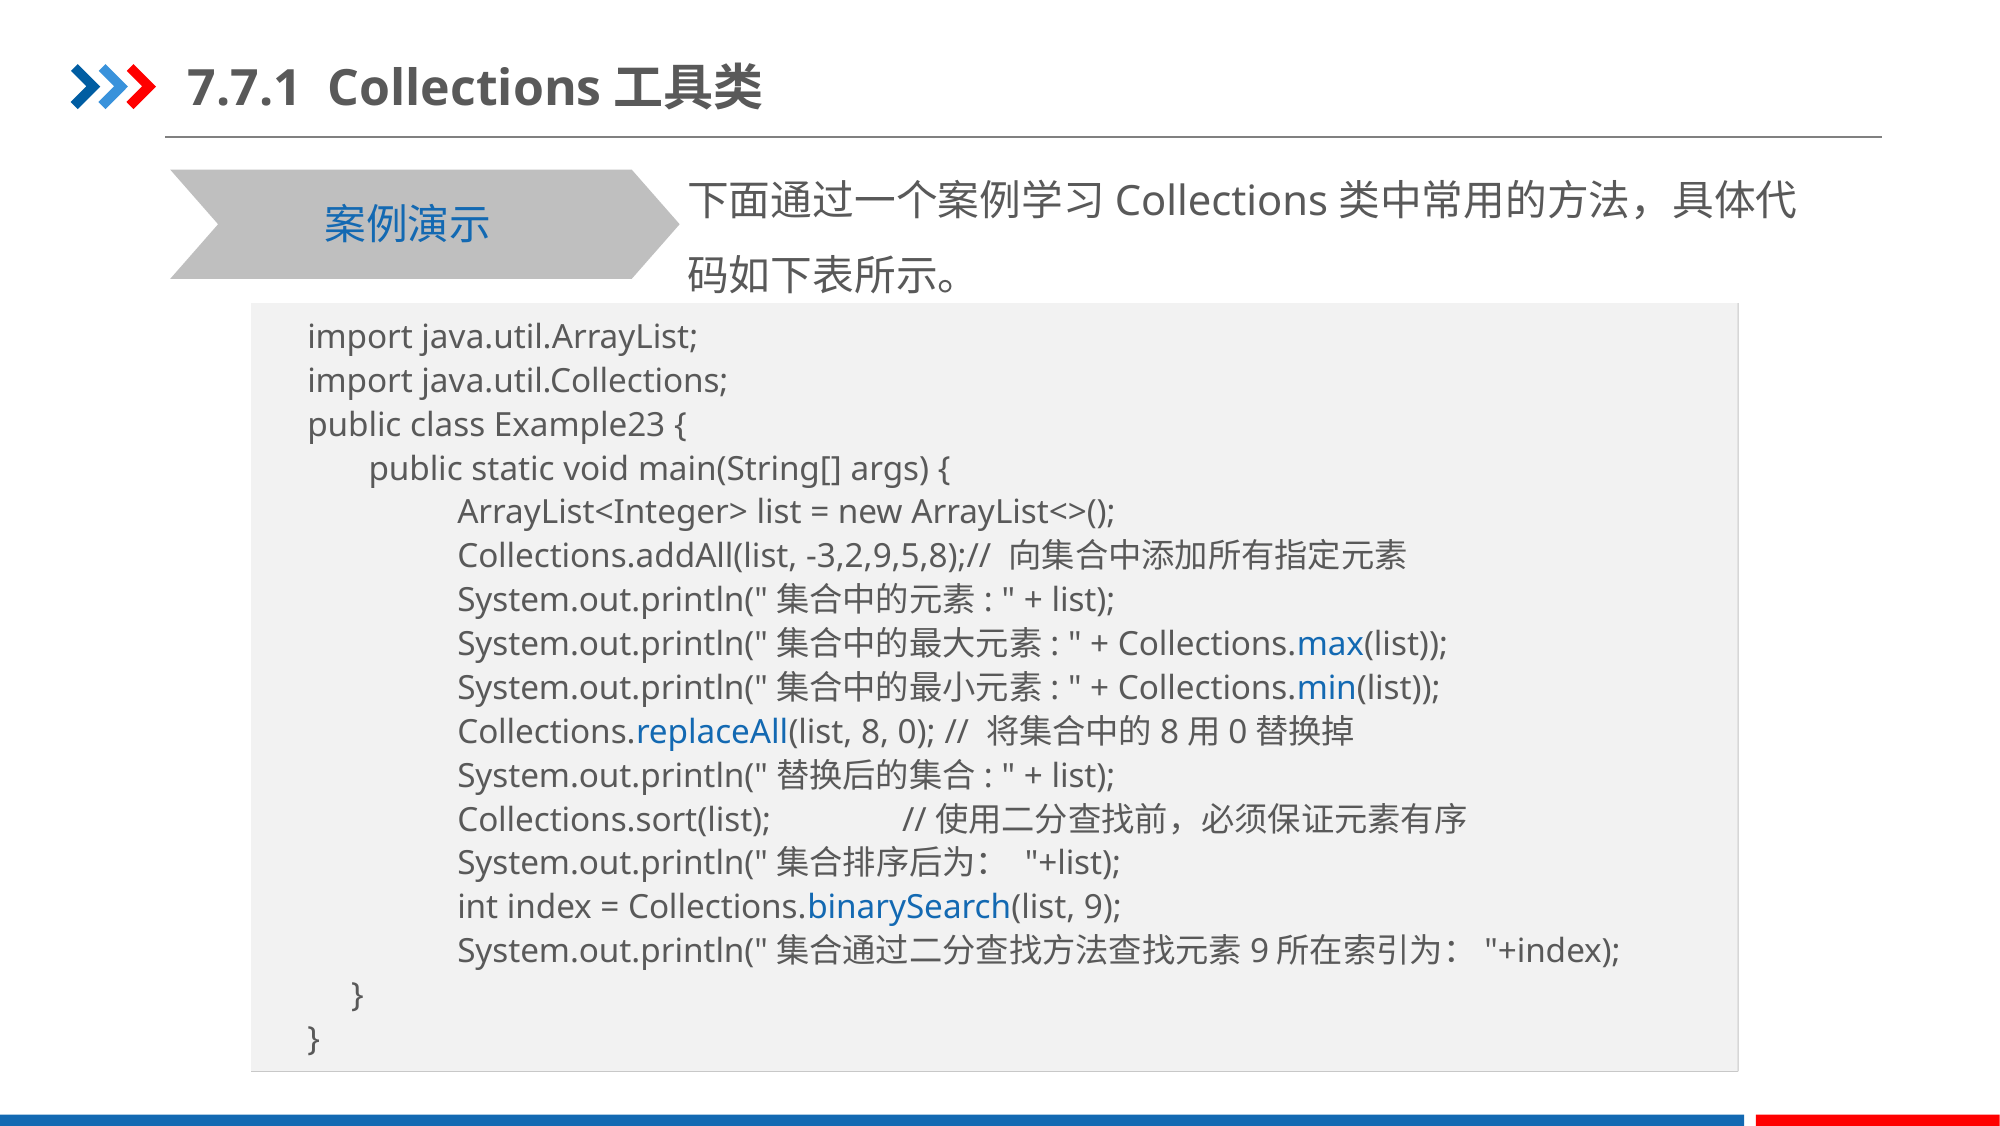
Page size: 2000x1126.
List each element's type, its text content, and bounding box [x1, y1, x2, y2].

picture [251, 303, 1741, 1074]
text_box 7.7.1 Collections工具类 [187, 43, 954, 127]
text_box 案例演示 [309, 190, 507, 256]
text_box [170, 169, 672, 279]
text_box 下面通过一个案例学习Collections类中常用的方法，具体代码如下表所示。 [672, 140, 1819, 306]
